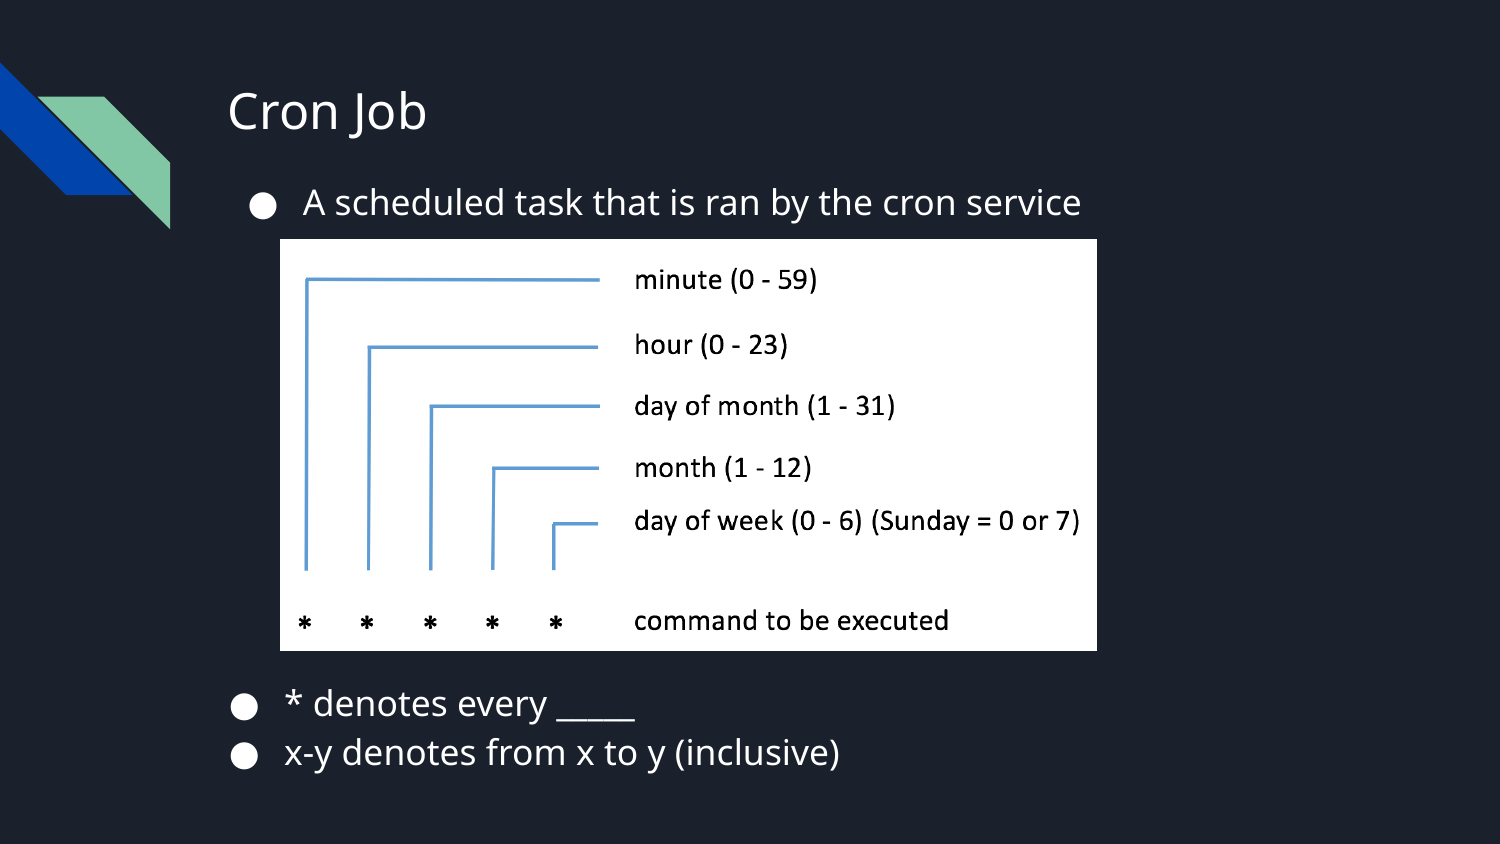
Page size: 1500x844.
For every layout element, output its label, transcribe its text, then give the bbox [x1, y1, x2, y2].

list * denotes every _____ x-y denotes from x to y (inclusive) [194, 659, 1349, 844]
title Cron Job [212, 64, 1368, 158]
list A scheduled task that is ran by the cron service [212, 158, 1368, 637]
picture [280, 238, 1098, 651]
